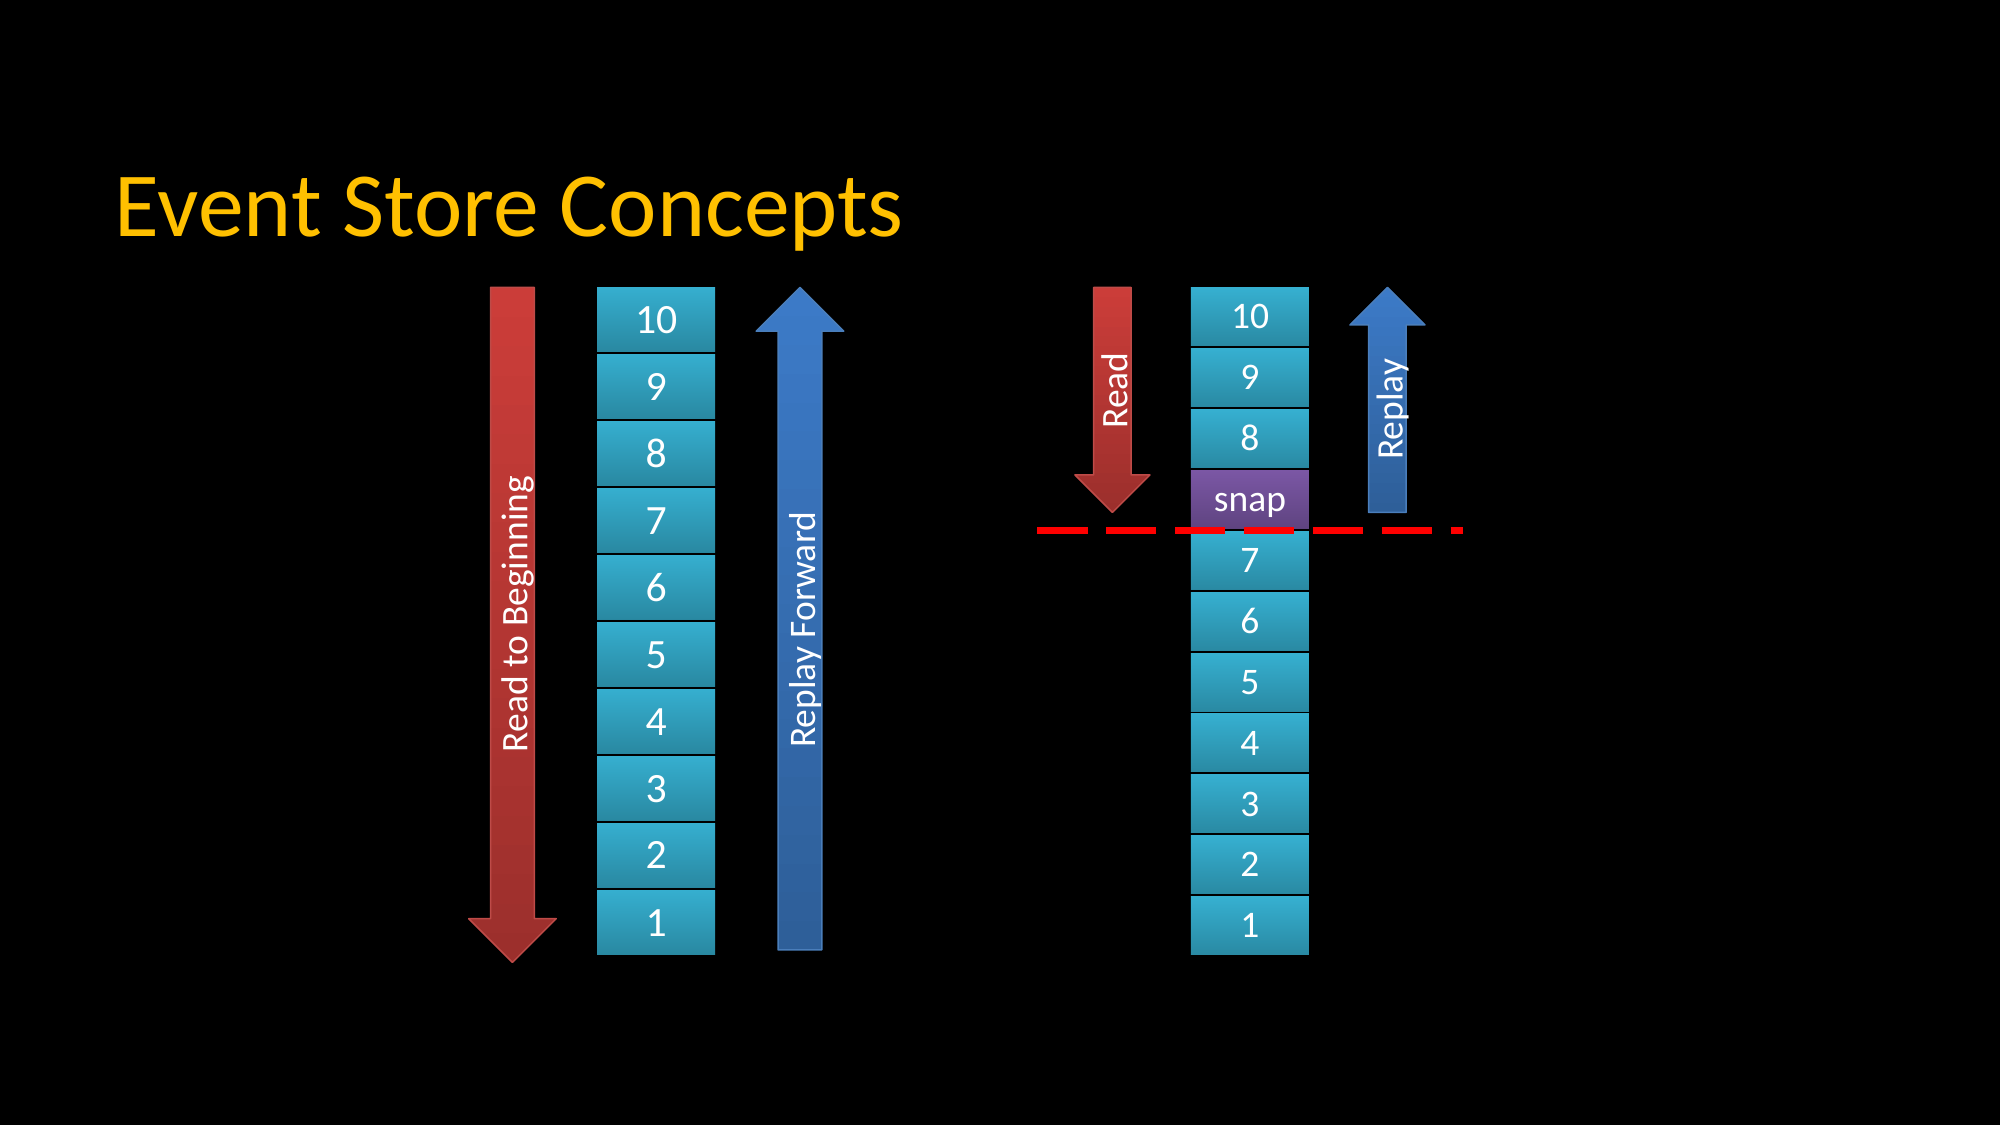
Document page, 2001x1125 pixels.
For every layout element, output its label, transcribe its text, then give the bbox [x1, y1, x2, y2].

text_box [1062, 538, 1438, 956]
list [468, 287, 844, 956]
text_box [1062, 287, 1438, 529]
title Event Store Concepts [99, 125, 1900, 275]
